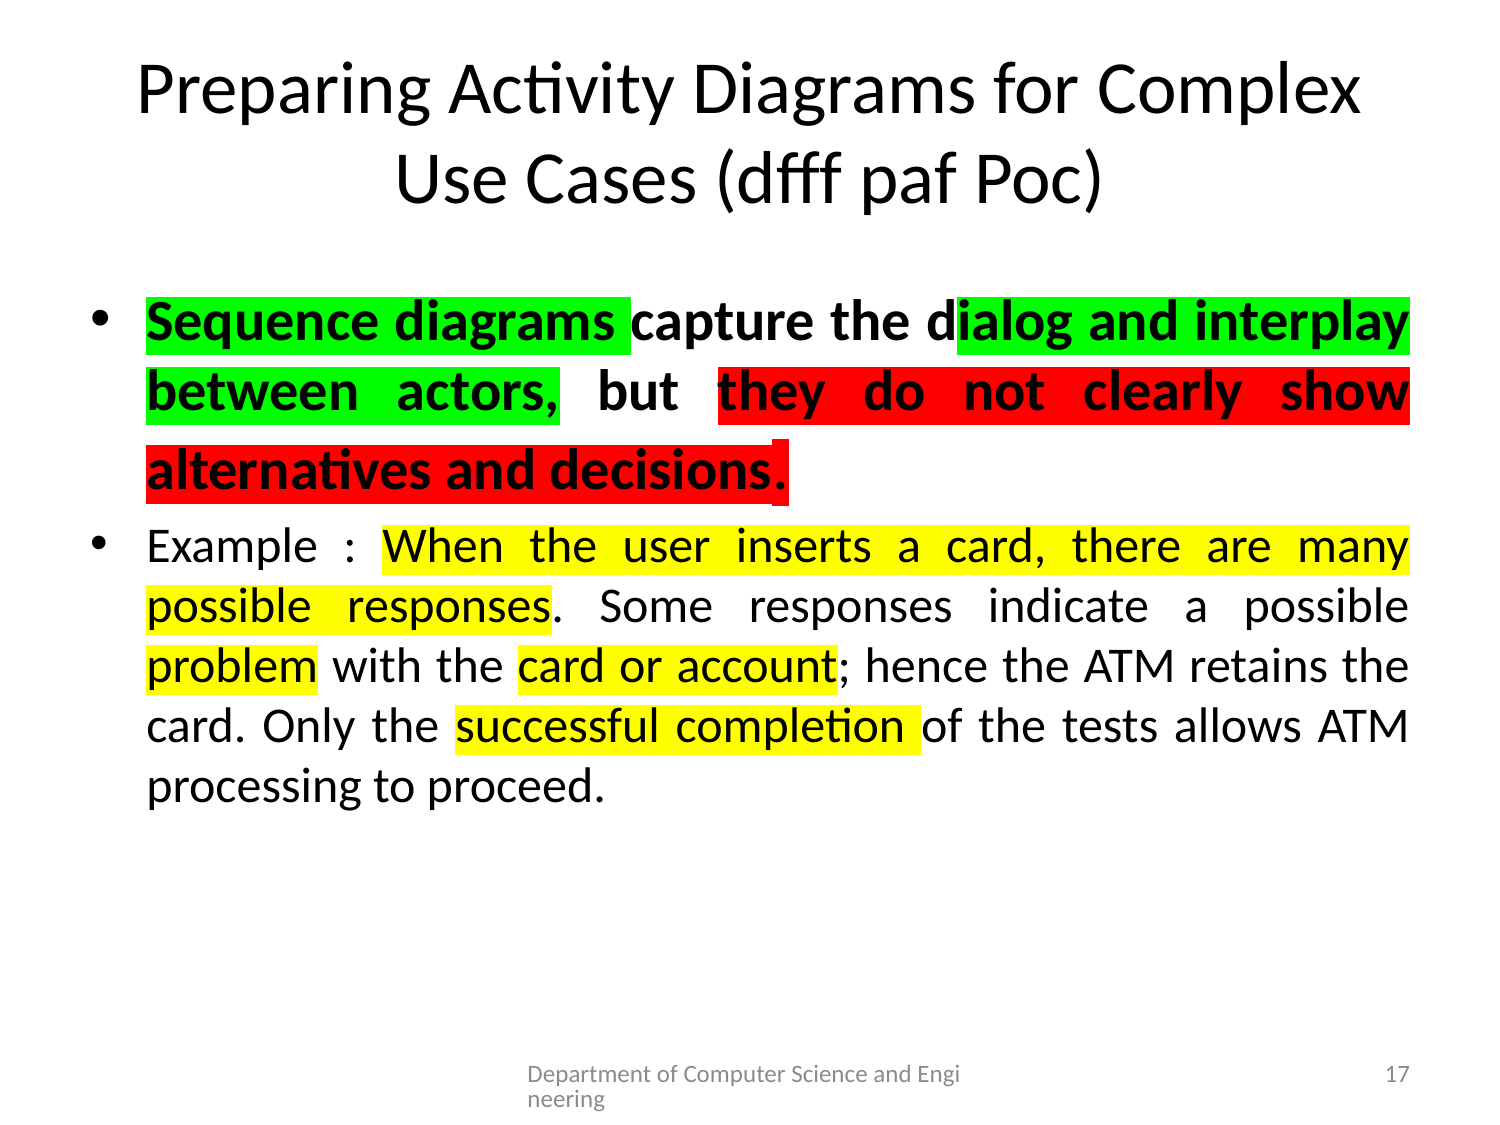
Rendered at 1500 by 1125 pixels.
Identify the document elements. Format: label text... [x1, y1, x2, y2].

slide_number 17 [1074, 1042, 1425, 1103]
list Sequence diagrams capture the dialog and interplay between actors, but they do not clearly show alternatives and decisions. Example : When the user inserts a card, there are many possible responses. Some responses indicate a possible problem with the card or account; hence the ATM retains the card. Only the successful completion of the tests allows ATM processing to proceed. [75, 275, 1425, 1005]
title Preparing Activity Diagrams for Complex Use Cases (dfff paf Poc) [75, 45, 1425, 213]
footer Department of Computer Science and Engineering [512, 1042, 988, 1103]
